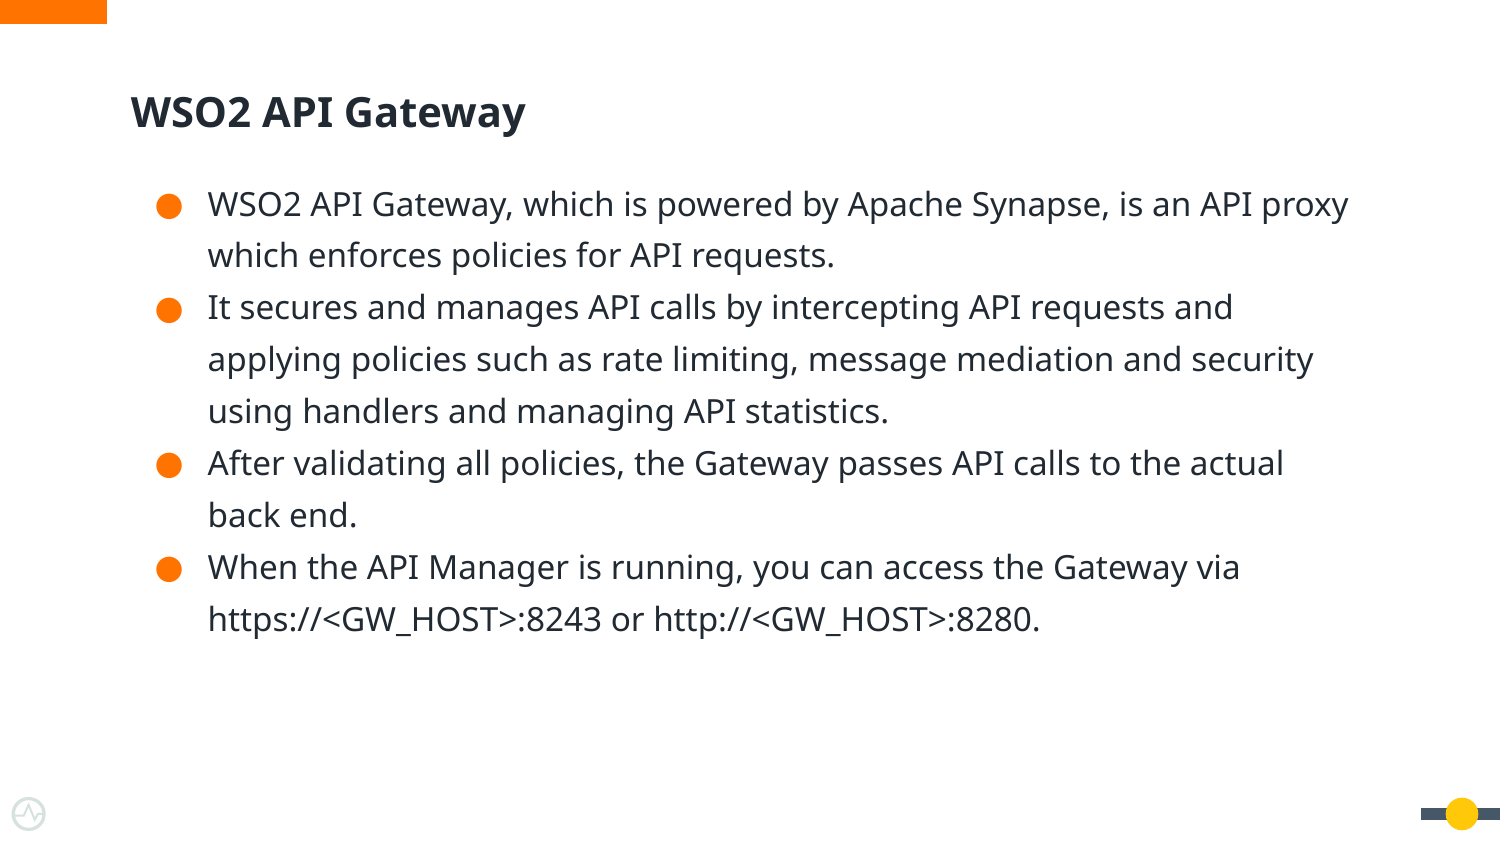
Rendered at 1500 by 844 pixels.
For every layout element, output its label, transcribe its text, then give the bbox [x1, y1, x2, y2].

title WSO2 API Gateway [115, 74, 1393, 147]
list WSO2 API Gateway, which is powered by Apache Synapse, is an API proxy which enforces policies for API requests. It secures and manages API calls by intercepting API requests and applying policies such as rate limiting, message mediation and security using handlers and managing API statistics. After validating all policies, the Gateway passes API calls to the actual back end. When the API Manager is running, you can access the Gateway via https://<GW_HOST>:8243 or http://<GW_HOST>:8280. [117, 155, 1383, 718]
